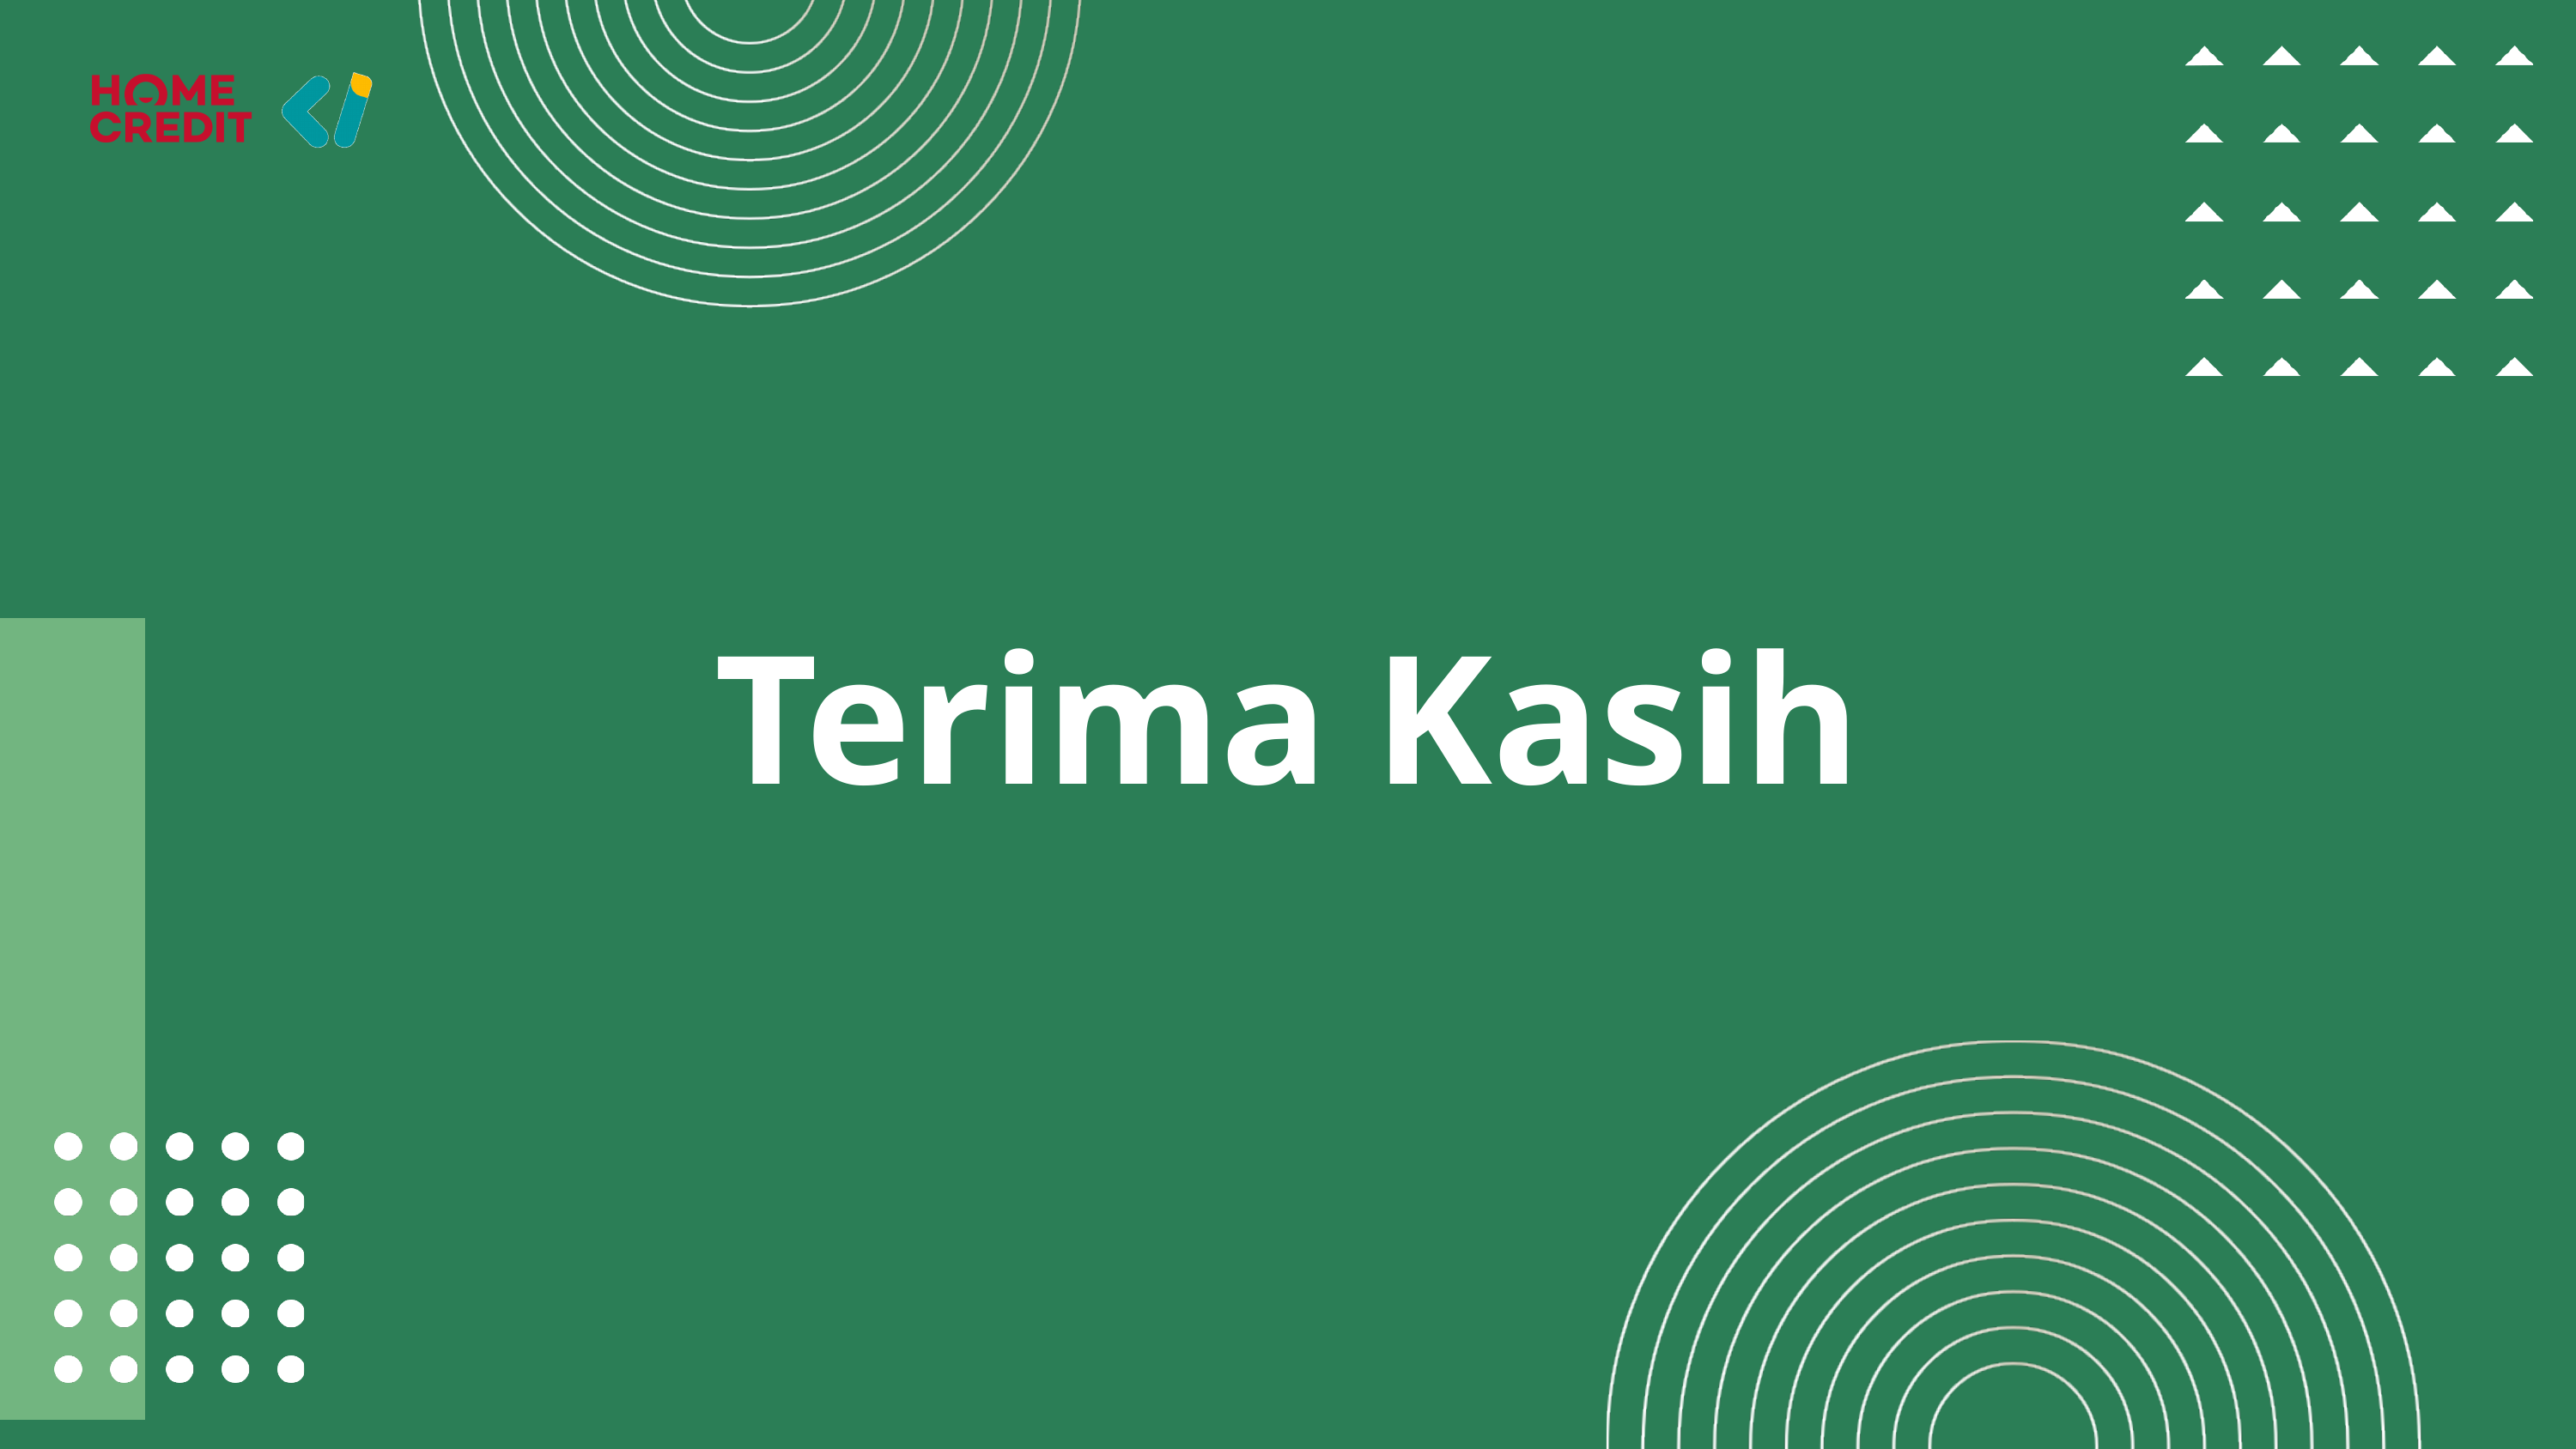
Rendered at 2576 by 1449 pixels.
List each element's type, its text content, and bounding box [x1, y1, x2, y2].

text_box [149, 1132, 305, 1383]
text_box [2184, 45, 2534, 376]
text_box Terima Kasih [647, 622, 1929, 821]
text_box [1606, 1040, 2423, 1449]
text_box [0, 617, 145, 1421]
text_box [90, 58, 252, 159]
text_box [276, 58, 379, 159]
text_box [417, 0, 1084, 310]
